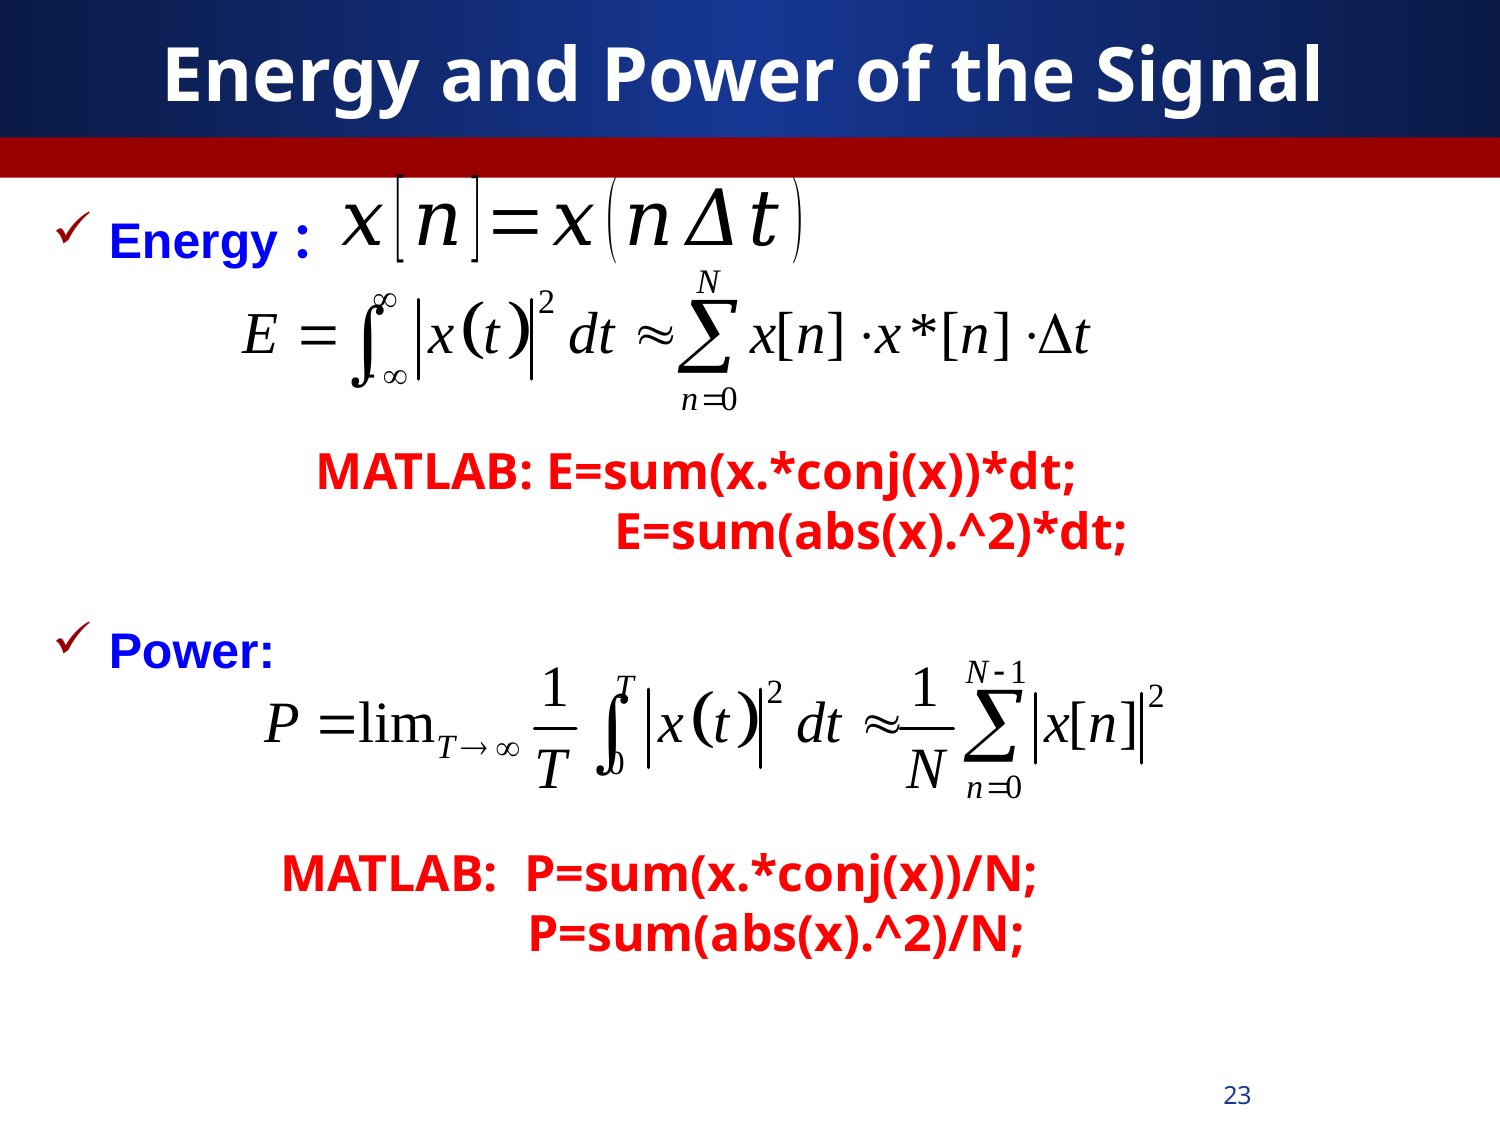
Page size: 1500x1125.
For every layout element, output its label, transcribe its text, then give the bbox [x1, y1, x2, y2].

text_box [253, 644, 1181, 812]
text_box MATLAB: E=sum(x.*conj(x))*dt; E=sum(abs(x).^2)*dt; [301, 432, 1279, 568]
title Energy and Power of the Signal [50, 24, 1438, 118]
slide_number 23 [1062, 1072, 1413, 1125]
text_box MATLAB: P=sum(x.*conj(x))/N; P=sum(abs(x).^2)/N; [265, 834, 1471, 969]
list Energy： Power: [37, 189, 1424, 1050]
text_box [231, 254, 1104, 424]
